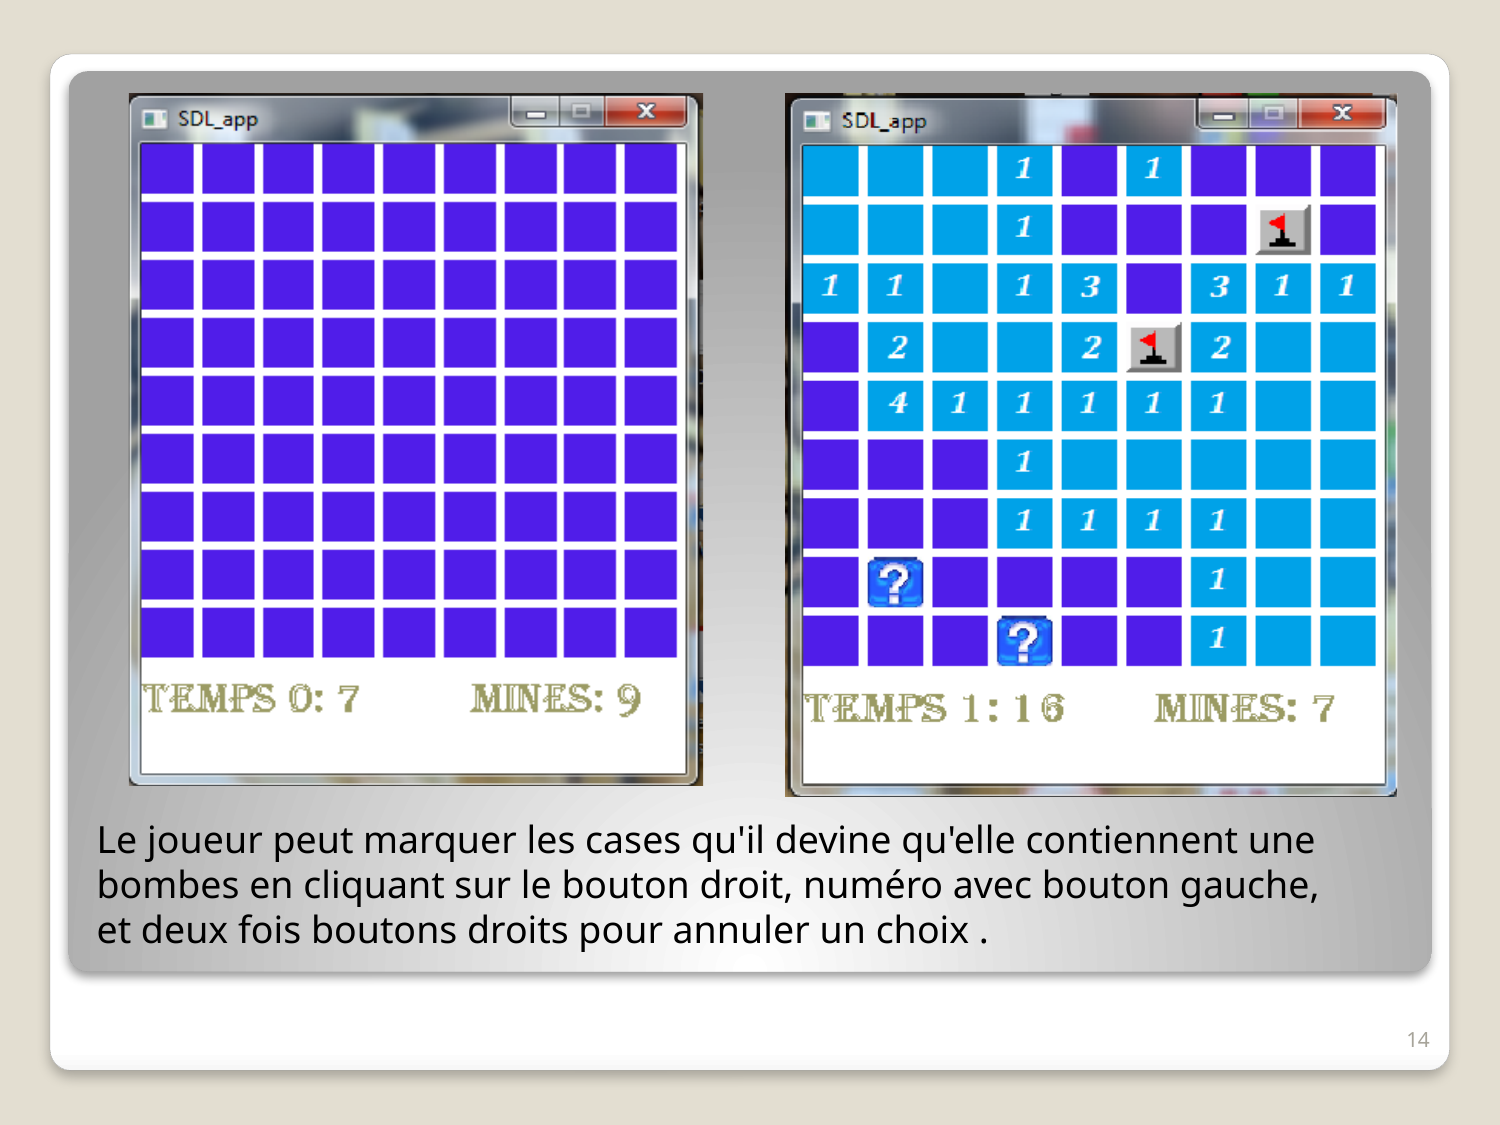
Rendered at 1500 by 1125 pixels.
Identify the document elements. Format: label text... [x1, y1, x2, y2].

slide_number 14 [1369, 1002, 1445, 1063]
text_box Le joueur peut marquer les cases qu'il devine qu'elle contiennent une bombes en cliquant sur le bouton droit, numéro avec bouton gauche, et deux fois boutons droits pour annuler un choix . [81, 808, 1371, 1049]
picture [784, 93, 1398, 797]
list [128, 93, 704, 786]
